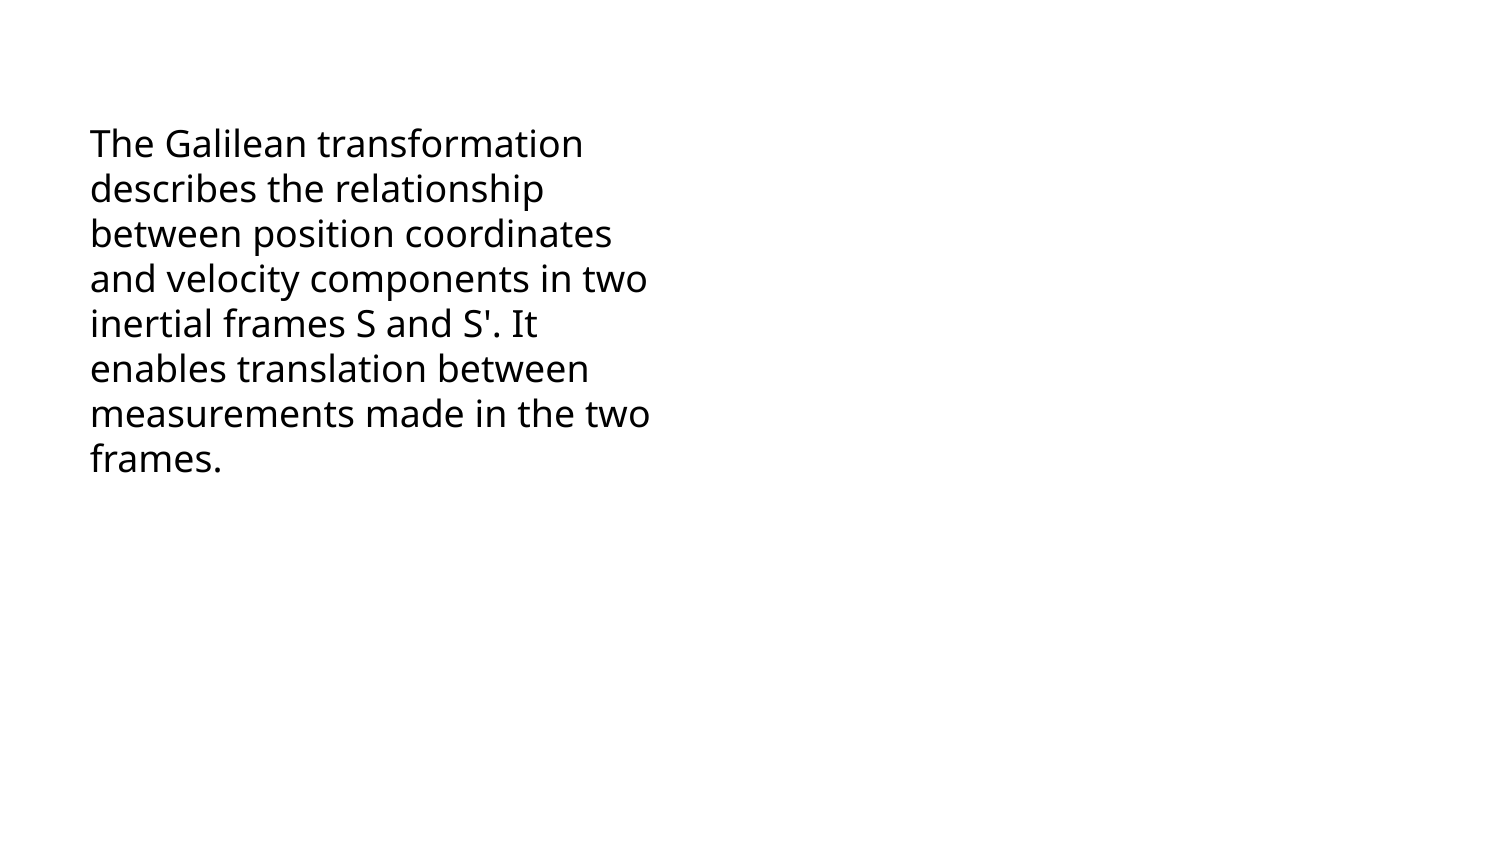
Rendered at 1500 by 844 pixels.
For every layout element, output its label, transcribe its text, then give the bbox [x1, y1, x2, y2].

text_box The Galilean transformation describes the relationship between position coordinates and velocity components in two inertial frames S and S'. It enables translation between measurements made in the two frames. [74, 74, 675, 525]
